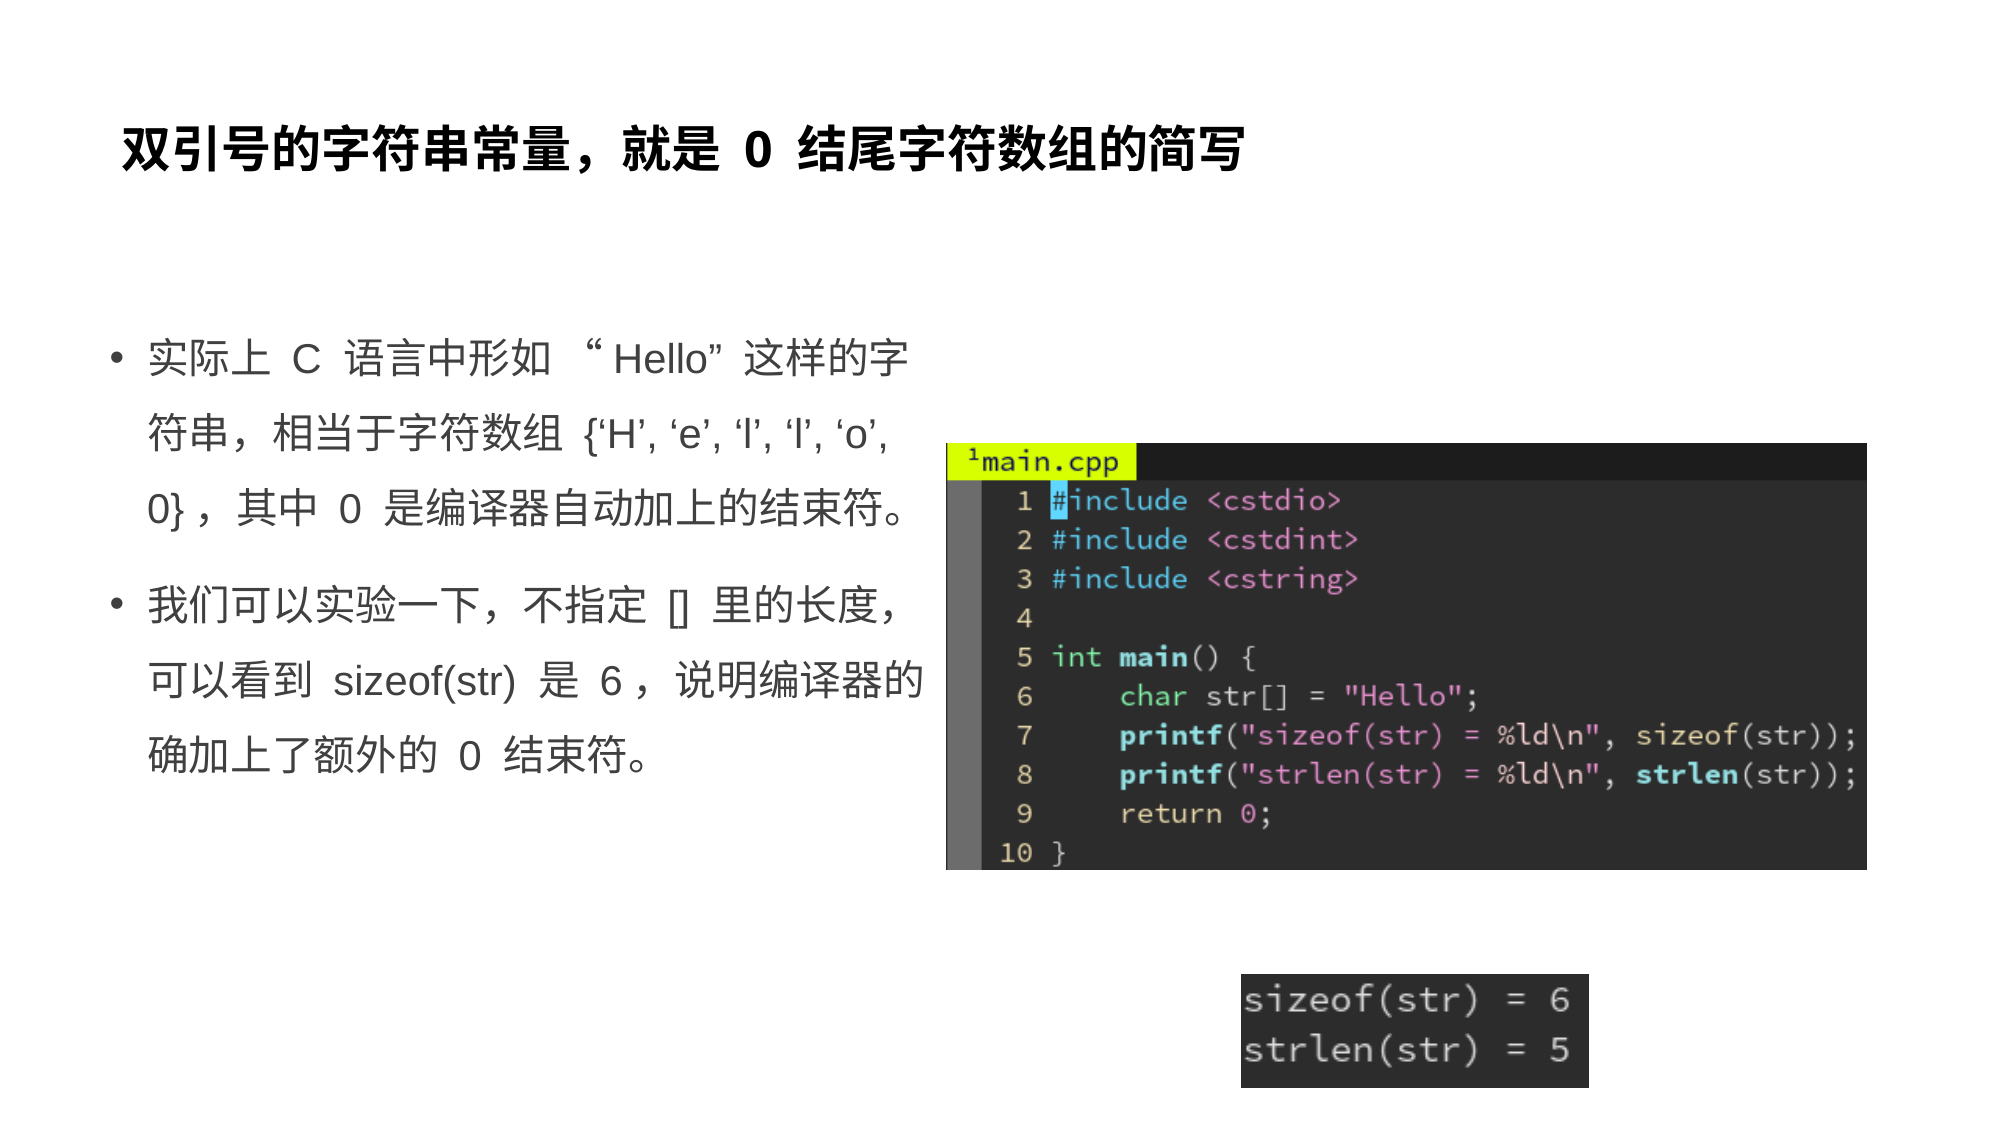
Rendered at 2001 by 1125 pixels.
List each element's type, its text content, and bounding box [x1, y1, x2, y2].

picture [1241, 974, 1589, 1088]
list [945, 443, 1867, 870]
list 实际上 C 语言中形如 “Hello” 这样的字符串，相当于字符数组 {‘H’, ‘e’, ‘l’, ‘l’, ‘o’, 0}，其中 0 是编译器自动加上的结束符。 我们可以实验一下，不指定 [] 里的长度，可以看到 sizeof(str) 是 6，说明编译器的确加上了额外的 0 结束符。 [94, 299, 945, 1014]
title 双引号的字符串常量，就是 0 结尾字符数组的简写 [106, 42, 1832, 260]
